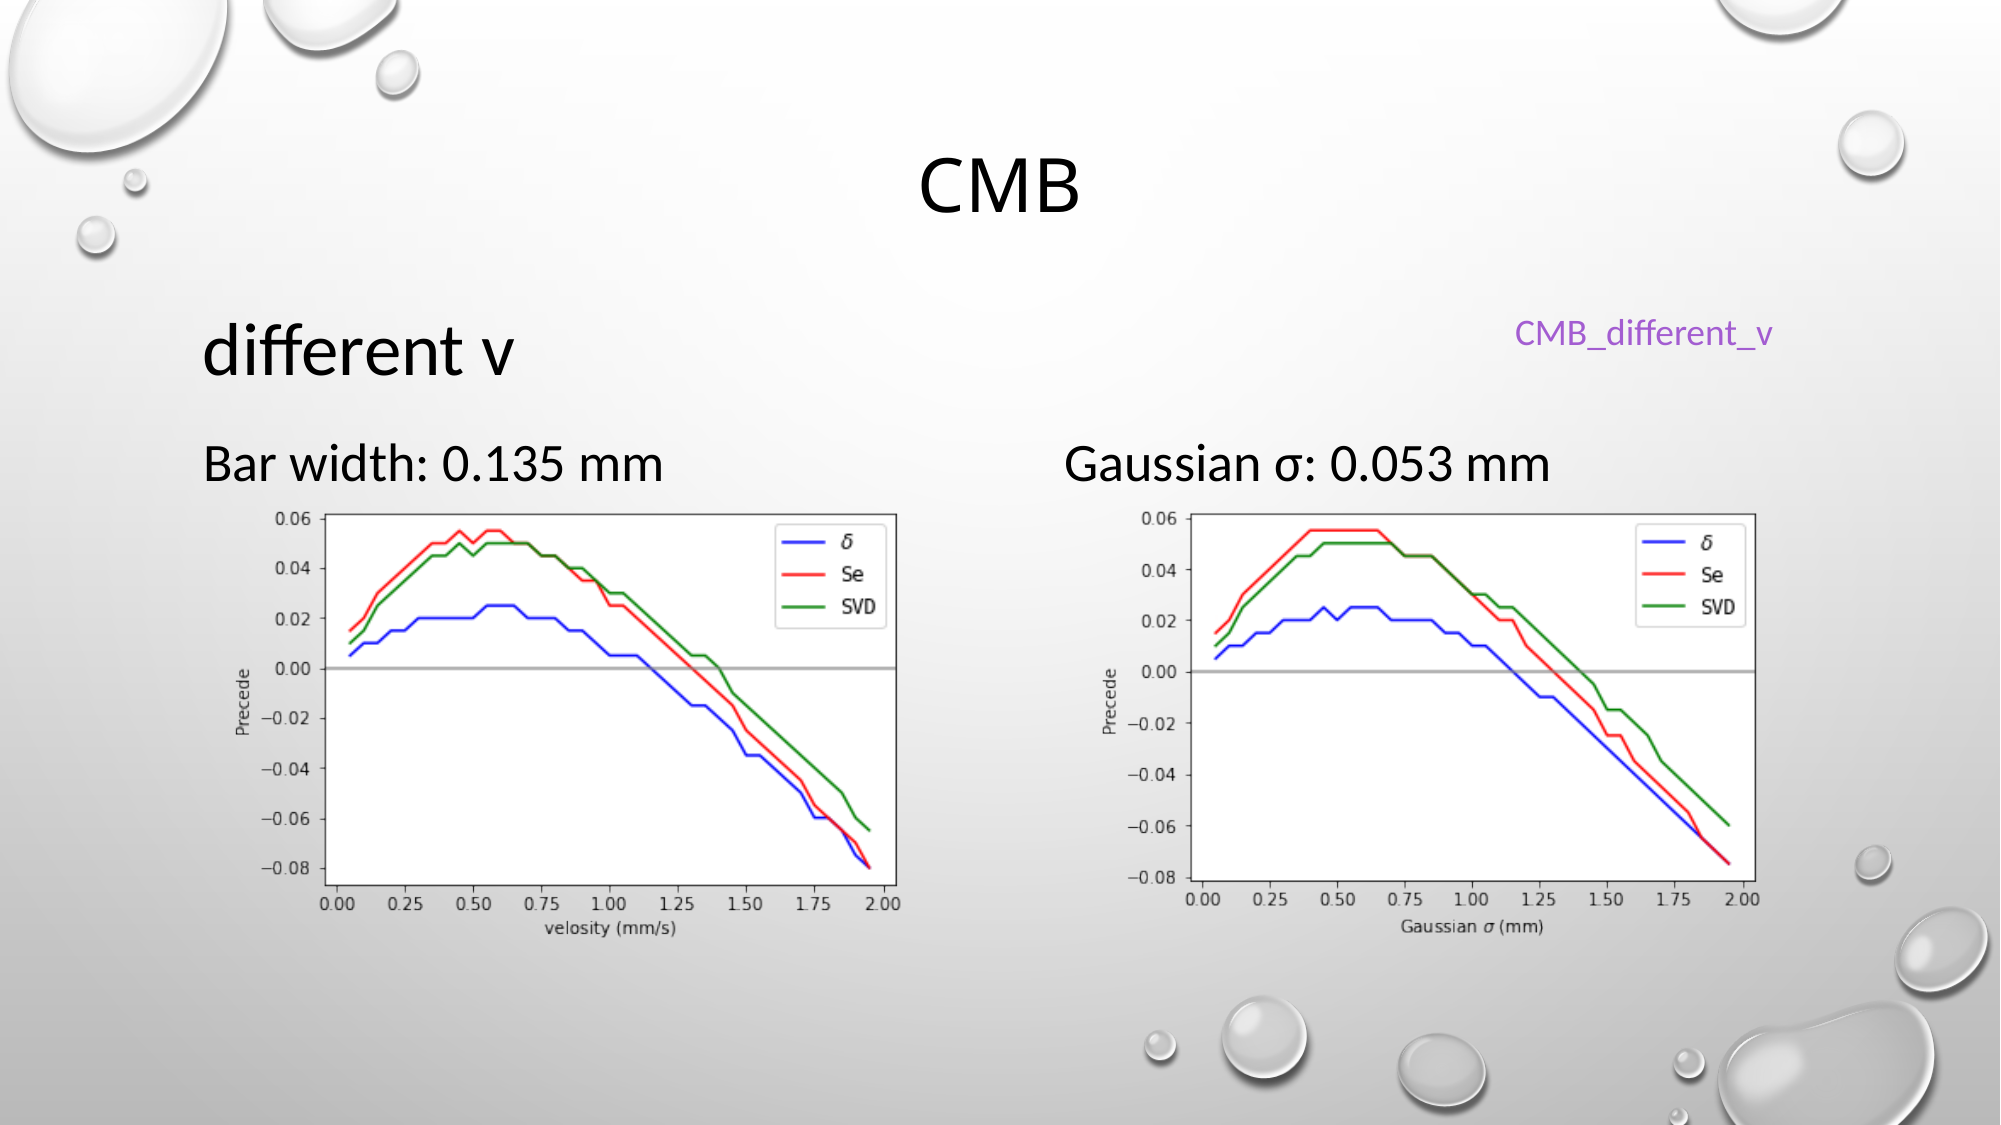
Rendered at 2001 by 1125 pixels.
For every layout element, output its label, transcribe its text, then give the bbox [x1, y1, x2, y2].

title CMB [149, 101, 1851, 276]
list Gaussian σ: 0.053 mm [1049, 388, 1851, 501]
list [1090, 500, 1772, 951]
picture [0, 0, 2000, 1125]
text_box different v [187, 275, 1850, 389]
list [224, 500, 913, 951]
text_box CMB_different_v [1500, 300, 1788, 361]
list Bar width: 0.135 mm [188, 389, 988, 501]
